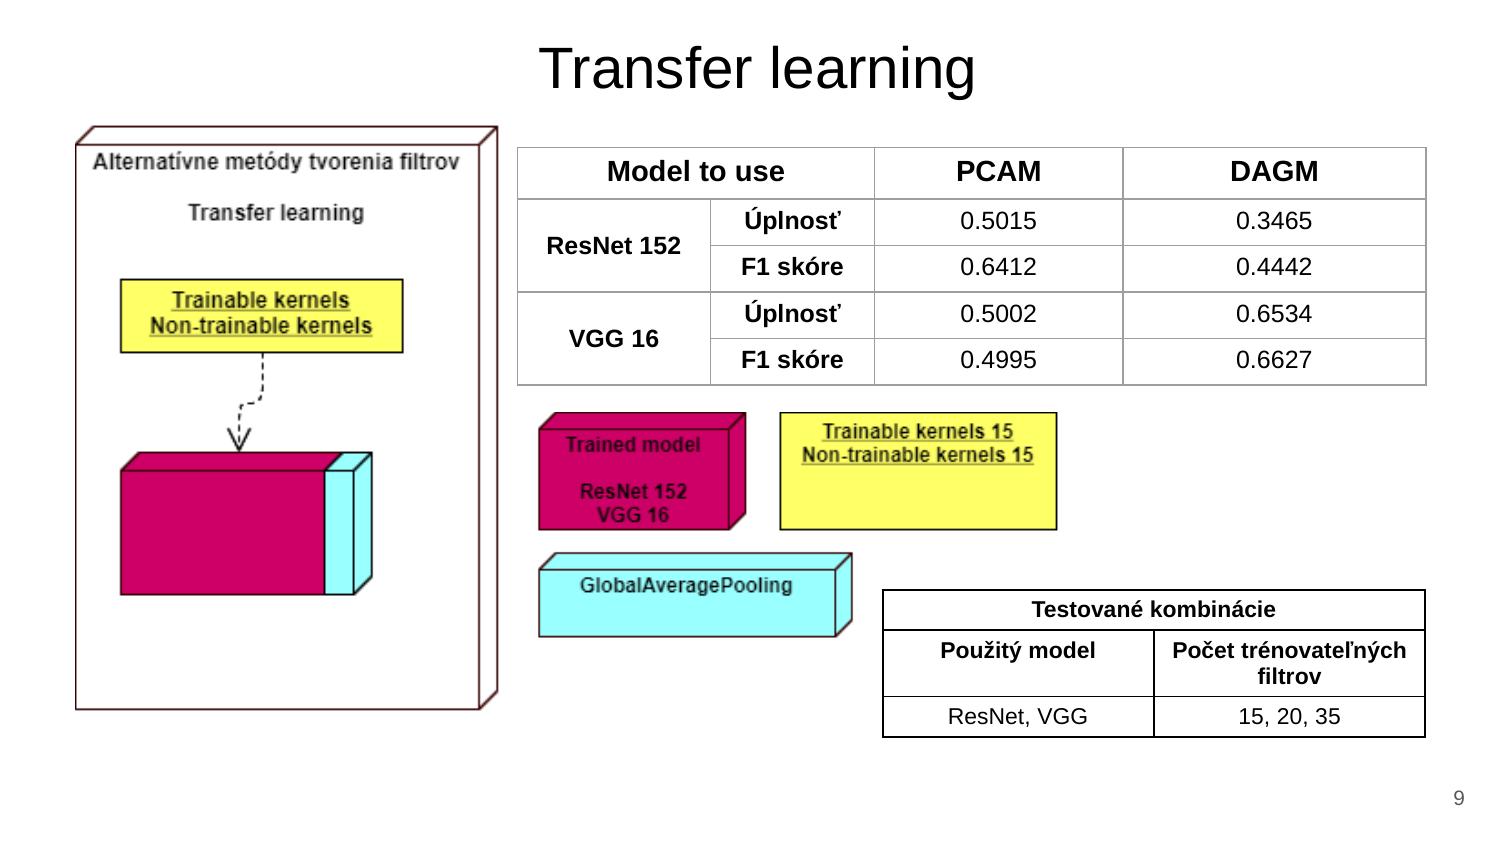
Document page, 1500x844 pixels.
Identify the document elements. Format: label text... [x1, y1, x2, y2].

table_header PCAM [875, 148, 1122, 198]
table_cell Úplnosť [711, 200, 874, 245]
title Transfer learning [59, 14, 1457, 109]
table_cell 15, 20, 35 [1155, 697, 1424, 736]
table_cell Použitý model [884, 631, 1153, 696]
picture [74, 117, 1087, 727]
table_header Model to use [529, 148, 874, 198]
table_header Testované kombinácie [1091, 591, 1424, 629]
table_cell 0.5015 [875, 200, 1122, 245]
table_cell 0.5002 [875, 293, 1122, 338]
table_cell VGG 16 [529, 293, 710, 384]
table_cell ResNet, VGG [884, 697, 1153, 736]
table_cell Počet trénovateľných filtrov [1155, 631, 1424, 696]
table_cell 0.4442 [1124, 246, 1425, 291]
table_cell F1 skóre [711, 339, 874, 384]
table_cell 0.4995 [875, 339, 1122, 384]
table_cell F1 skóre [711, 246, 874, 291]
table_header DAGM [1124, 148, 1425, 198]
slide_number 9 [1389, 764, 1480, 830]
table_cell 0.6534 [1124, 293, 1425, 338]
table_cell 0.6412 [875, 246, 1122, 291]
table_cell Úplnosť [711, 293, 874, 338]
table_cell ResNet 152 [529, 200, 710, 291]
table_cell 0.6627 [1124, 339, 1425, 384]
table_cell 0.3465 [1124, 200, 1425, 245]
